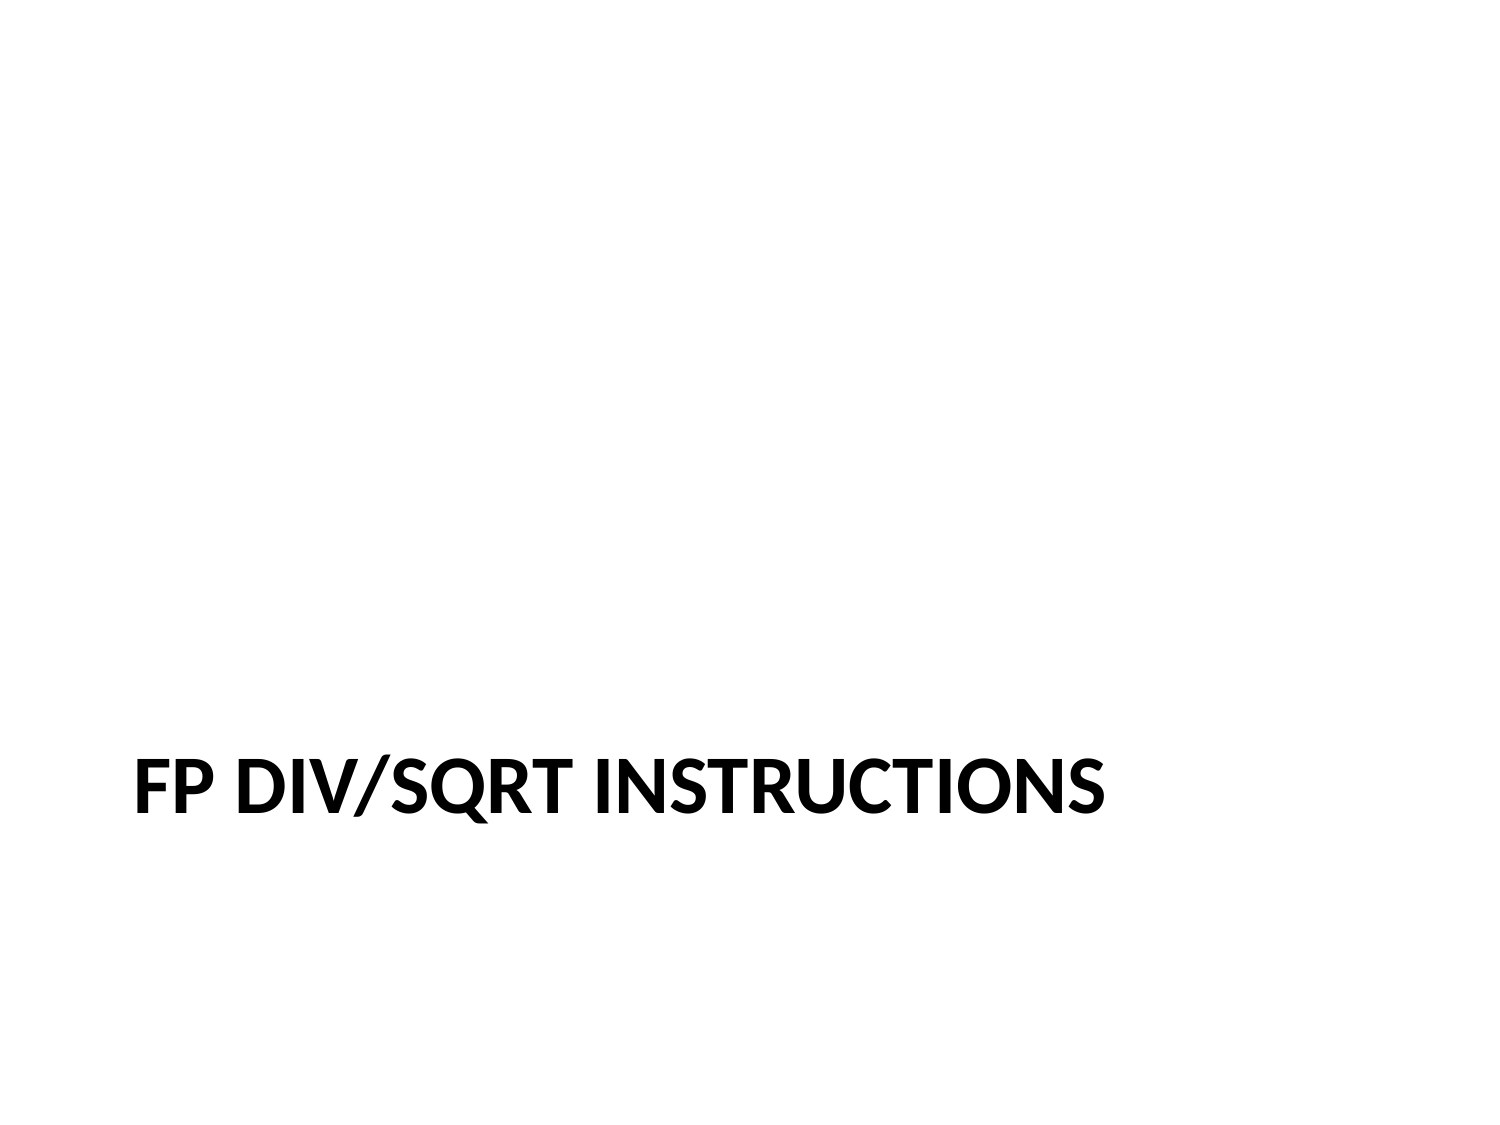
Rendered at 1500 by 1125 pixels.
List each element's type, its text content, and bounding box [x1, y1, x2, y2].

title FP Div/SQRT Instructions [118, 722, 1394, 947]
